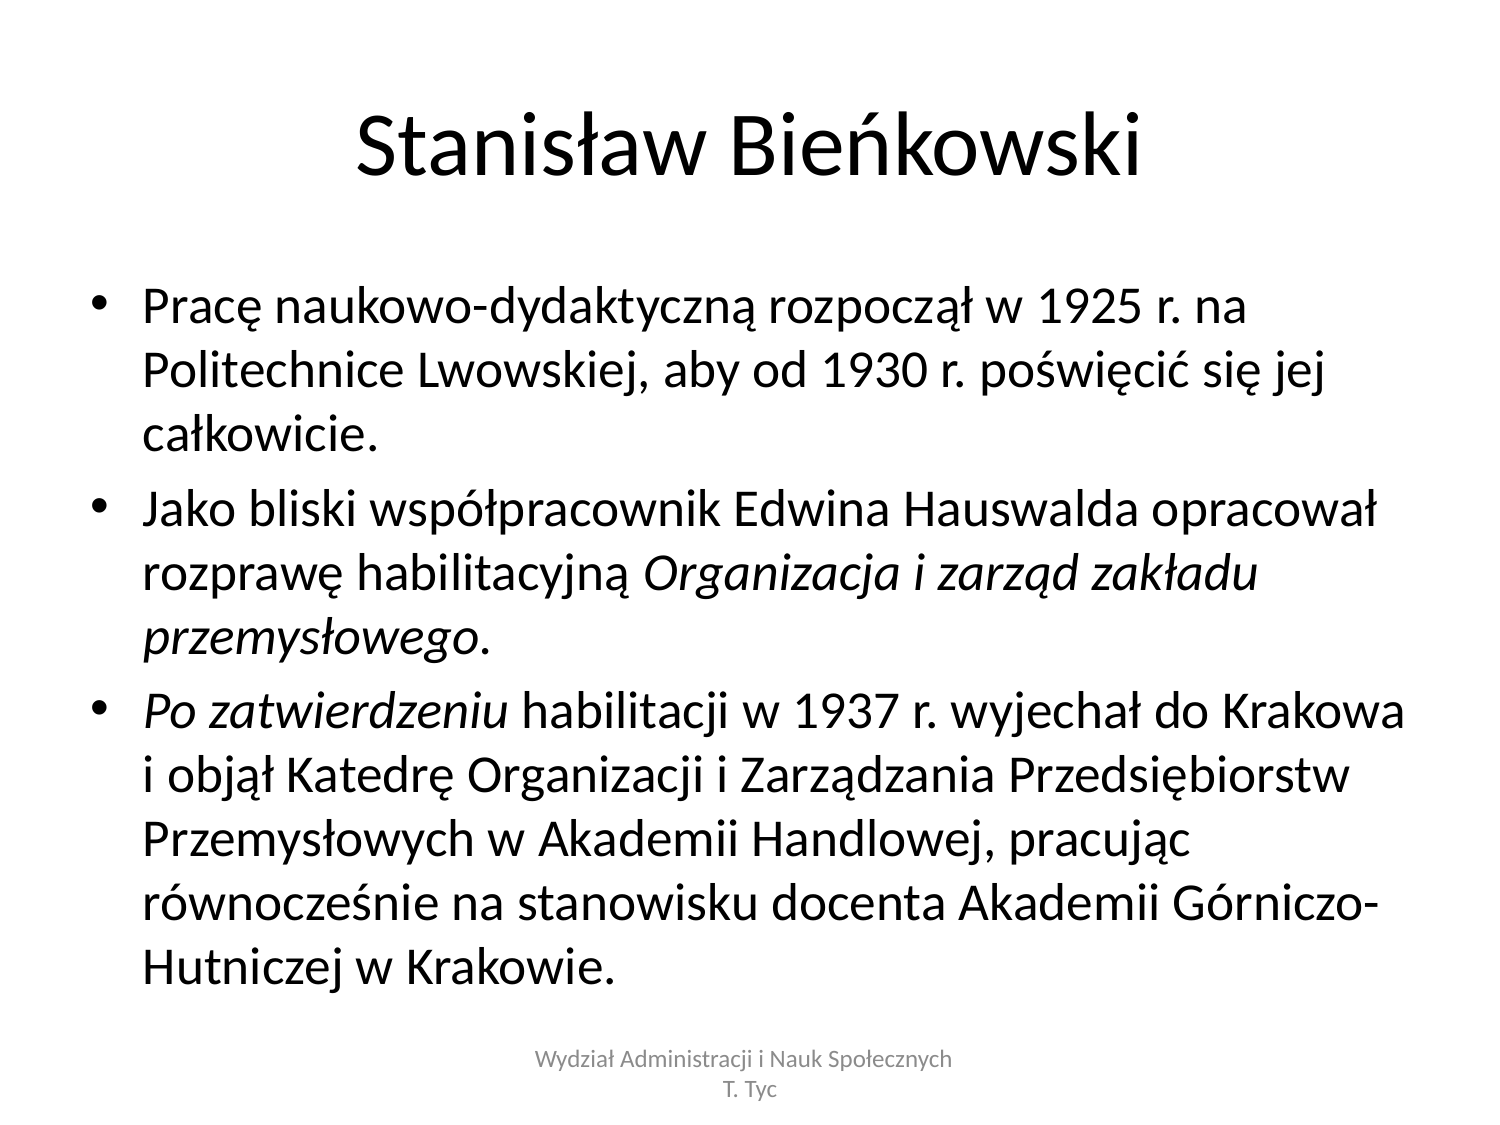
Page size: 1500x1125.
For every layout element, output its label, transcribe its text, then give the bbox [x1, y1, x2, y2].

title Stanisław Bieńkowski [74, 44, 1426, 233]
list Pracę naukowo-dydaktyczną rozpoczął w 1925 r. na Politechnice Lwowskiej, aby od 1930 r. poświęcić się jej całkowicie. Jako bliski współpracownik Edwina Hauswalda opracował rozprawę habilitacyjną Organizacja i zarząd zakładu przemysłowego. Po zatwierdzeniu habilitacji w 1937 r. wyjechał do Krakowa i objął Katedrę Organizacji i Zarządzania Przedsiębiorstw Przemysłowych w Akademii Handlowej, pracując równocześnie na stanowisku docenta Akademii Górniczo-Hutniczej w Krakowie. [74, 262, 1426, 1006]
footer Wydział Administracji i Nauk Społecznych T. Tyc [512, 1042, 988, 1103]
